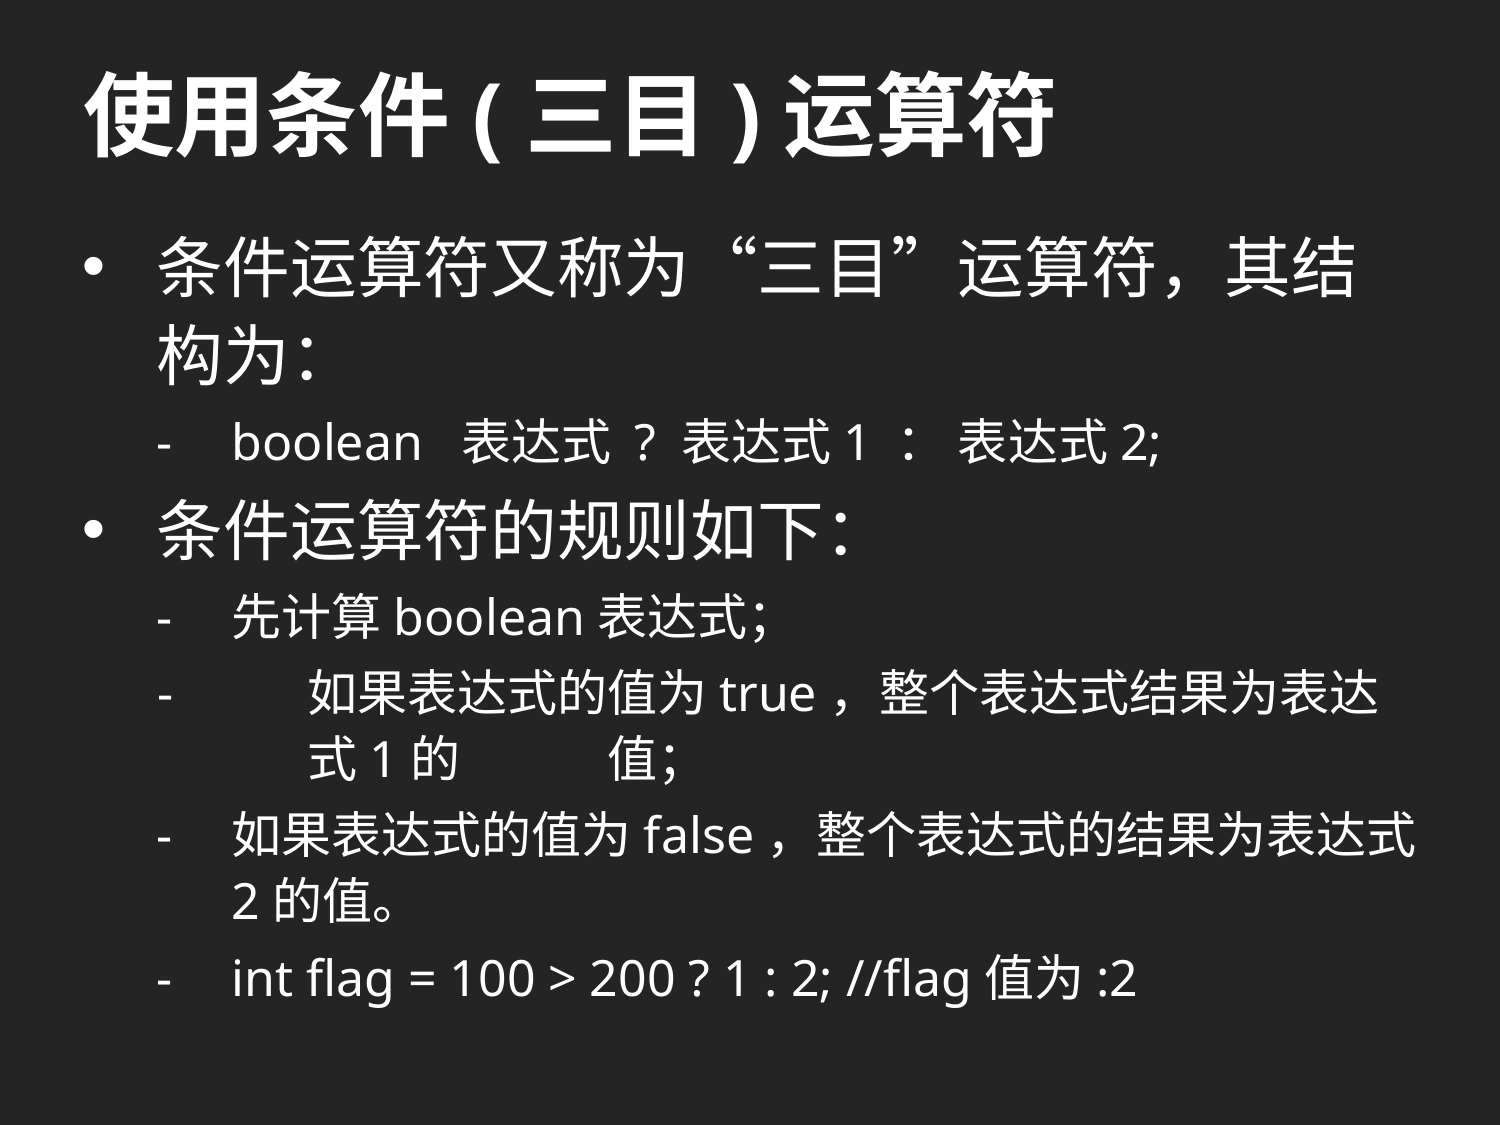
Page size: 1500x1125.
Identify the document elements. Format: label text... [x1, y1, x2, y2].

list 条件运算符又称为“三目”运算符，其结构为： - boolean 表达式 ? 表达式1 ： 表达式2; 条件运算符的规则如下： - 先计算boolean表达式； - 如果表达式的值为true，整个表达式结果为表达 式1的 值； - 如果表达式的值为false，整个表达式的结果为表达式2的值。 - int flag = 100 > 200 ? 1 : 2; //flag值为:2 [66, 210, 1433, 1044]
title 使用条件(三目)运算符 [68, 35, 1432, 192]
